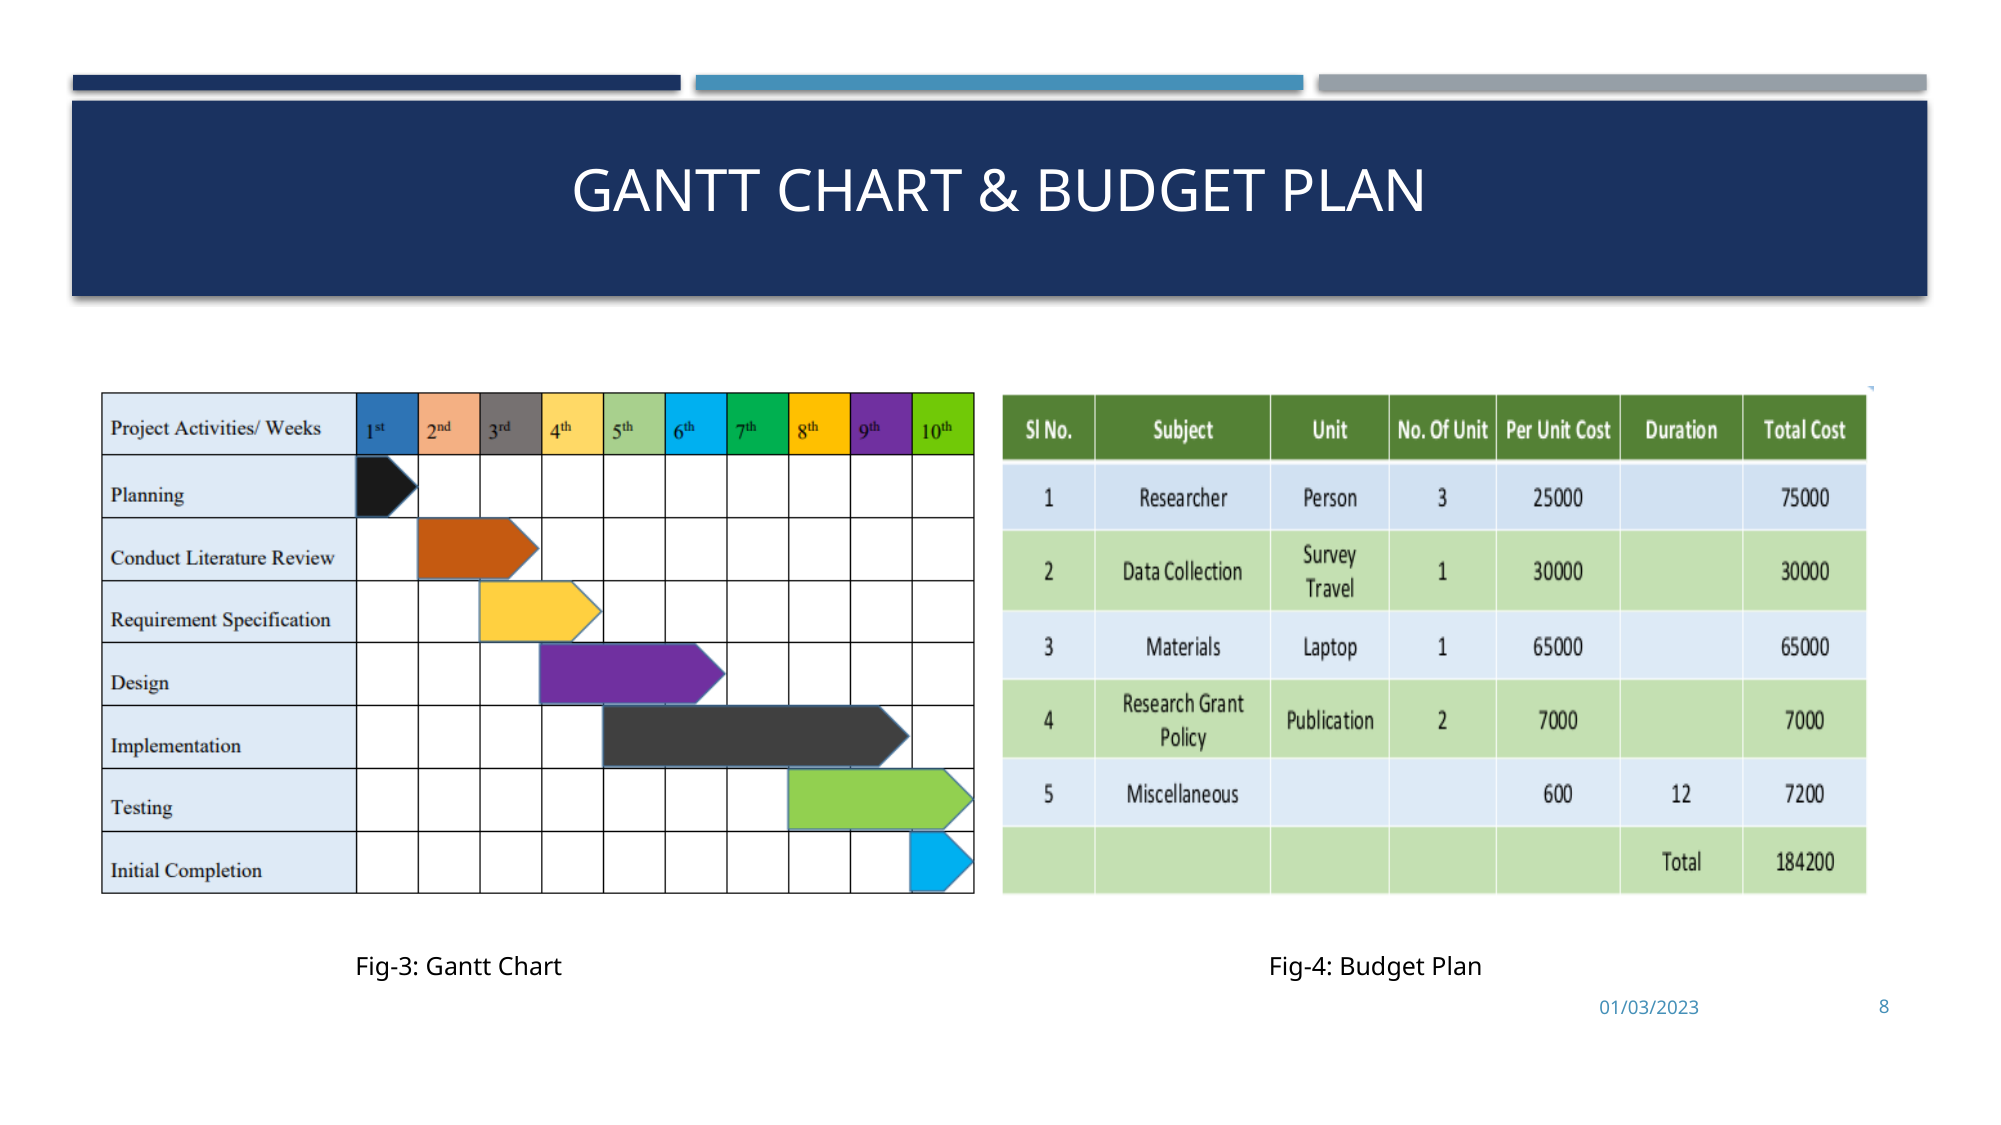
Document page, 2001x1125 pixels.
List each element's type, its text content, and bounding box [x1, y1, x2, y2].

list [94, 385, 985, 904]
slide_number 8 [1732, 977, 1905, 1037]
text_box Fig-3: Gantt Chart [270, 942, 648, 988]
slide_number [1247, 977, 1715, 1037]
picture [999, 385, 1875, 904]
text_box Fig-4: Budget Plan [1187, 942, 1565, 988]
title Gantt Chart & Budget Plan [95, 134, 1905, 301]
